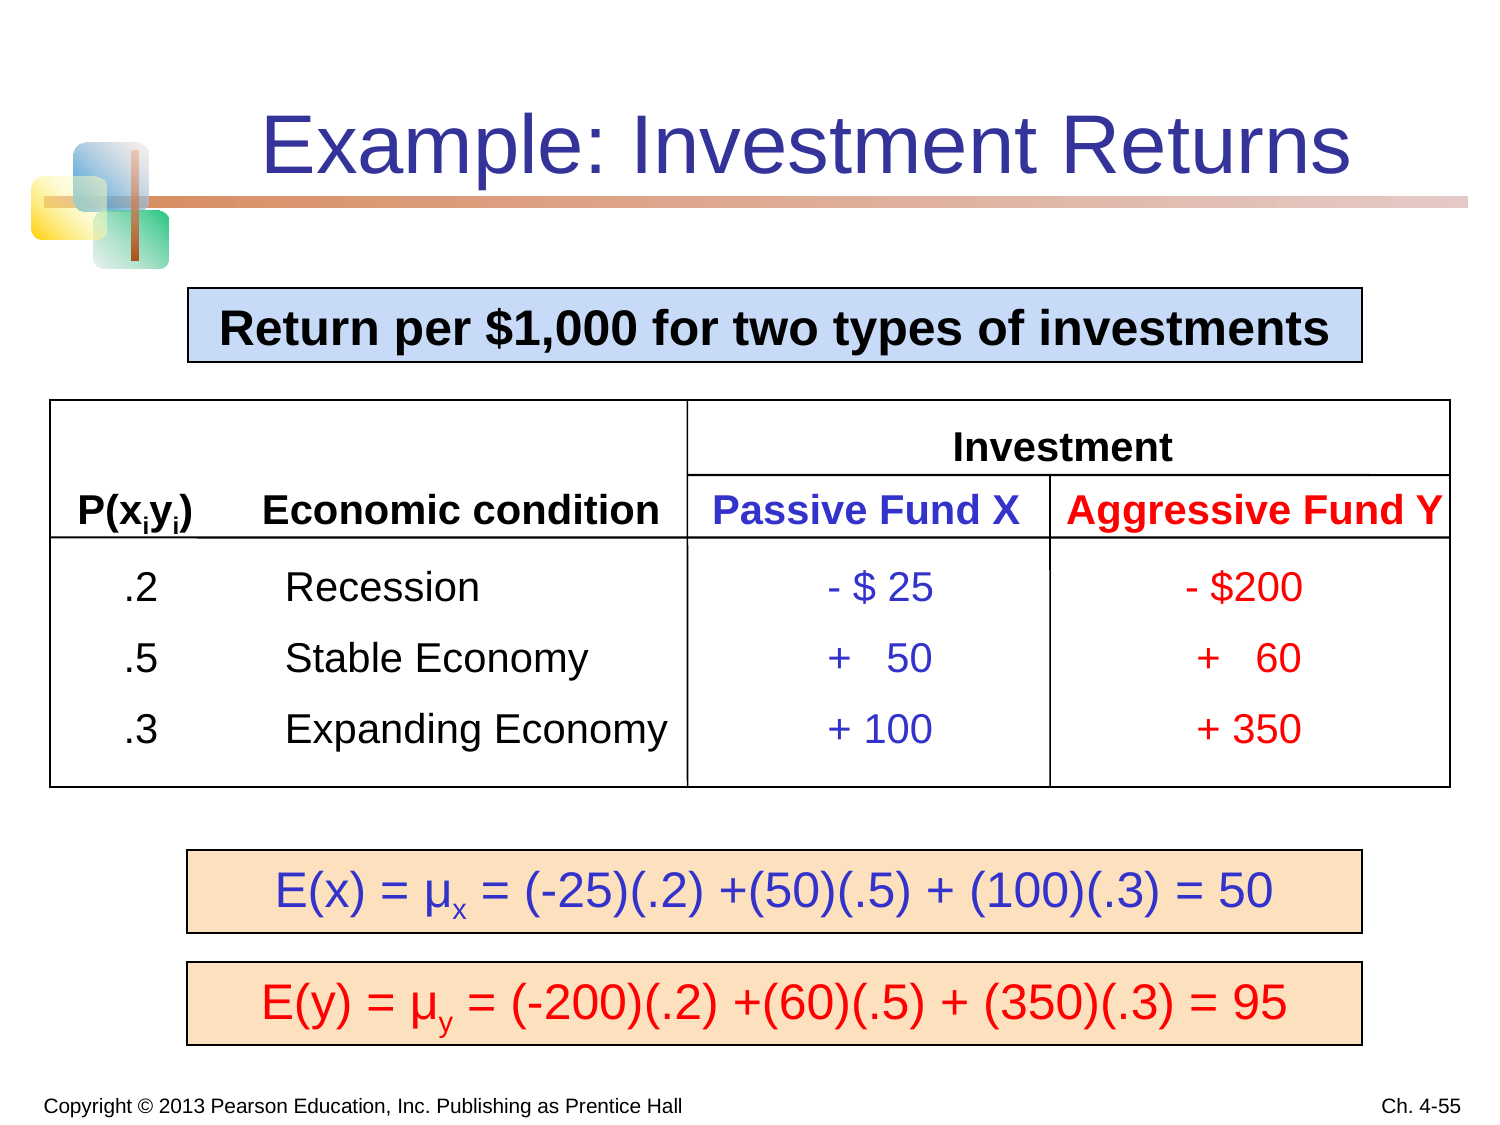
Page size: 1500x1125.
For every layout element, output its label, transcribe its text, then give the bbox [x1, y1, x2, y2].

text_box [50, 399, 687, 537]
text_box E(x) = μx = (-25)(.2) +(50)(.5) + (100)(.3) = 50 [187, 849, 1362, 933]
text_box [50, 538, 62, 788]
title Example: Investment Returns [188, 34, 1426, 198]
footer Copyright © 2013 Pearson Education, Inc. Publishing as Prentice Hall [0, 1071, 727, 1125]
text_box Return per $1,000 for two types of investments [187, 287, 1363, 363]
text_box E(y) = μy = (-200)(.2) +(60)(.5) + (350)(.3) = 95 [187, 962, 1362, 1046]
text_box Investment [937, 412, 1225, 475]
text_box [688, 399, 1450, 475]
slide_number Ch. 4-55 [1124, 1071, 1476, 1125]
text_box P(xiyi) Economic condition Passive Fund X Aggressive Fund Y .2 Recession - $ 25 - $200 .5 Stable Economy + 50 + 60 .3 Expanding Economy + 100 + 350 [62, 475, 1475, 810]
